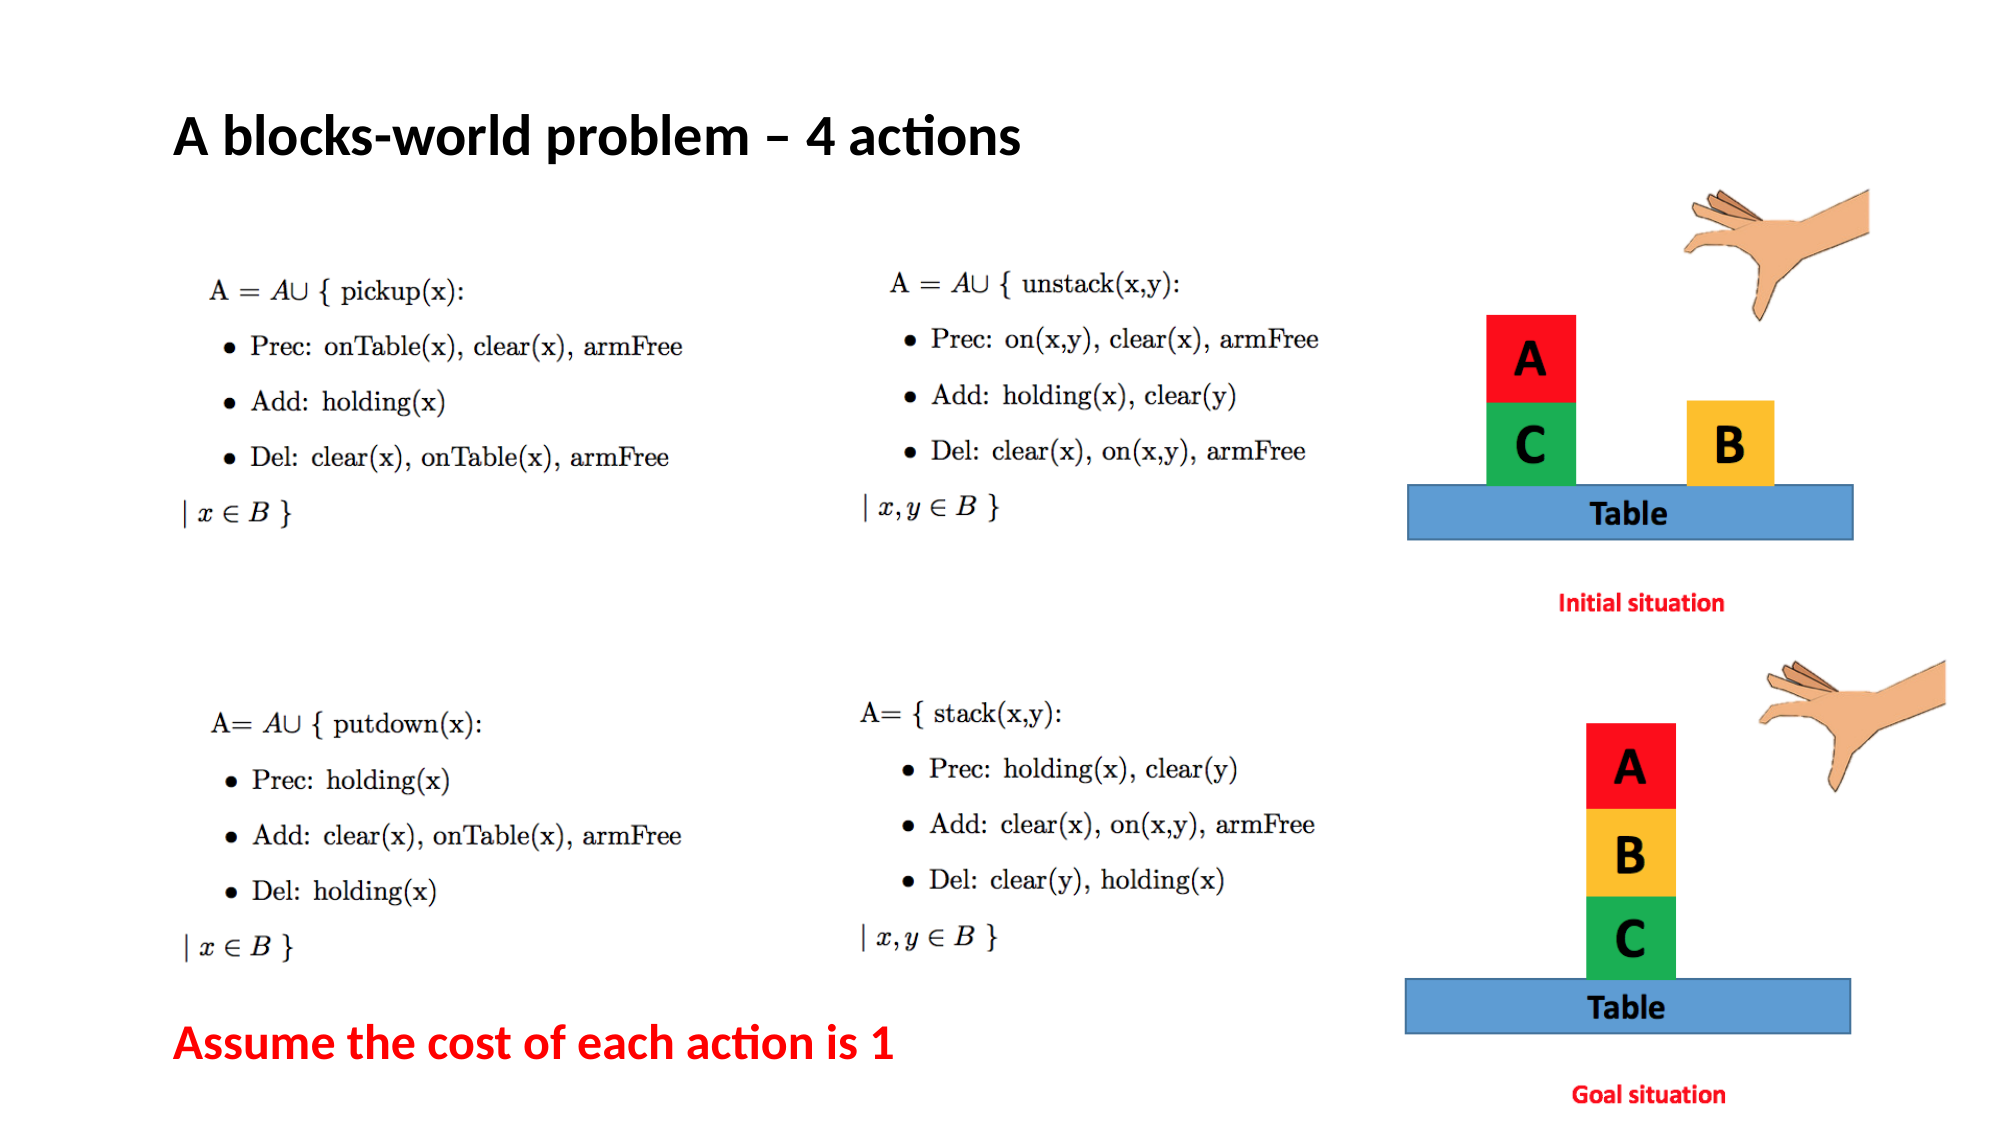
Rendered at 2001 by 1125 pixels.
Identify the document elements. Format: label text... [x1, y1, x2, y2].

picture [849, 698, 1328, 962]
picture [849, 262, 1325, 536]
text_box A blocks-world problem – 4 actions [159, 89, 1126, 175]
text_box Assume the cost of each action is 1 [158, 1002, 980, 1078]
picture [1338, 175, 1964, 1120]
picture [170, 698, 692, 970]
picture [158, 260, 692, 536]
